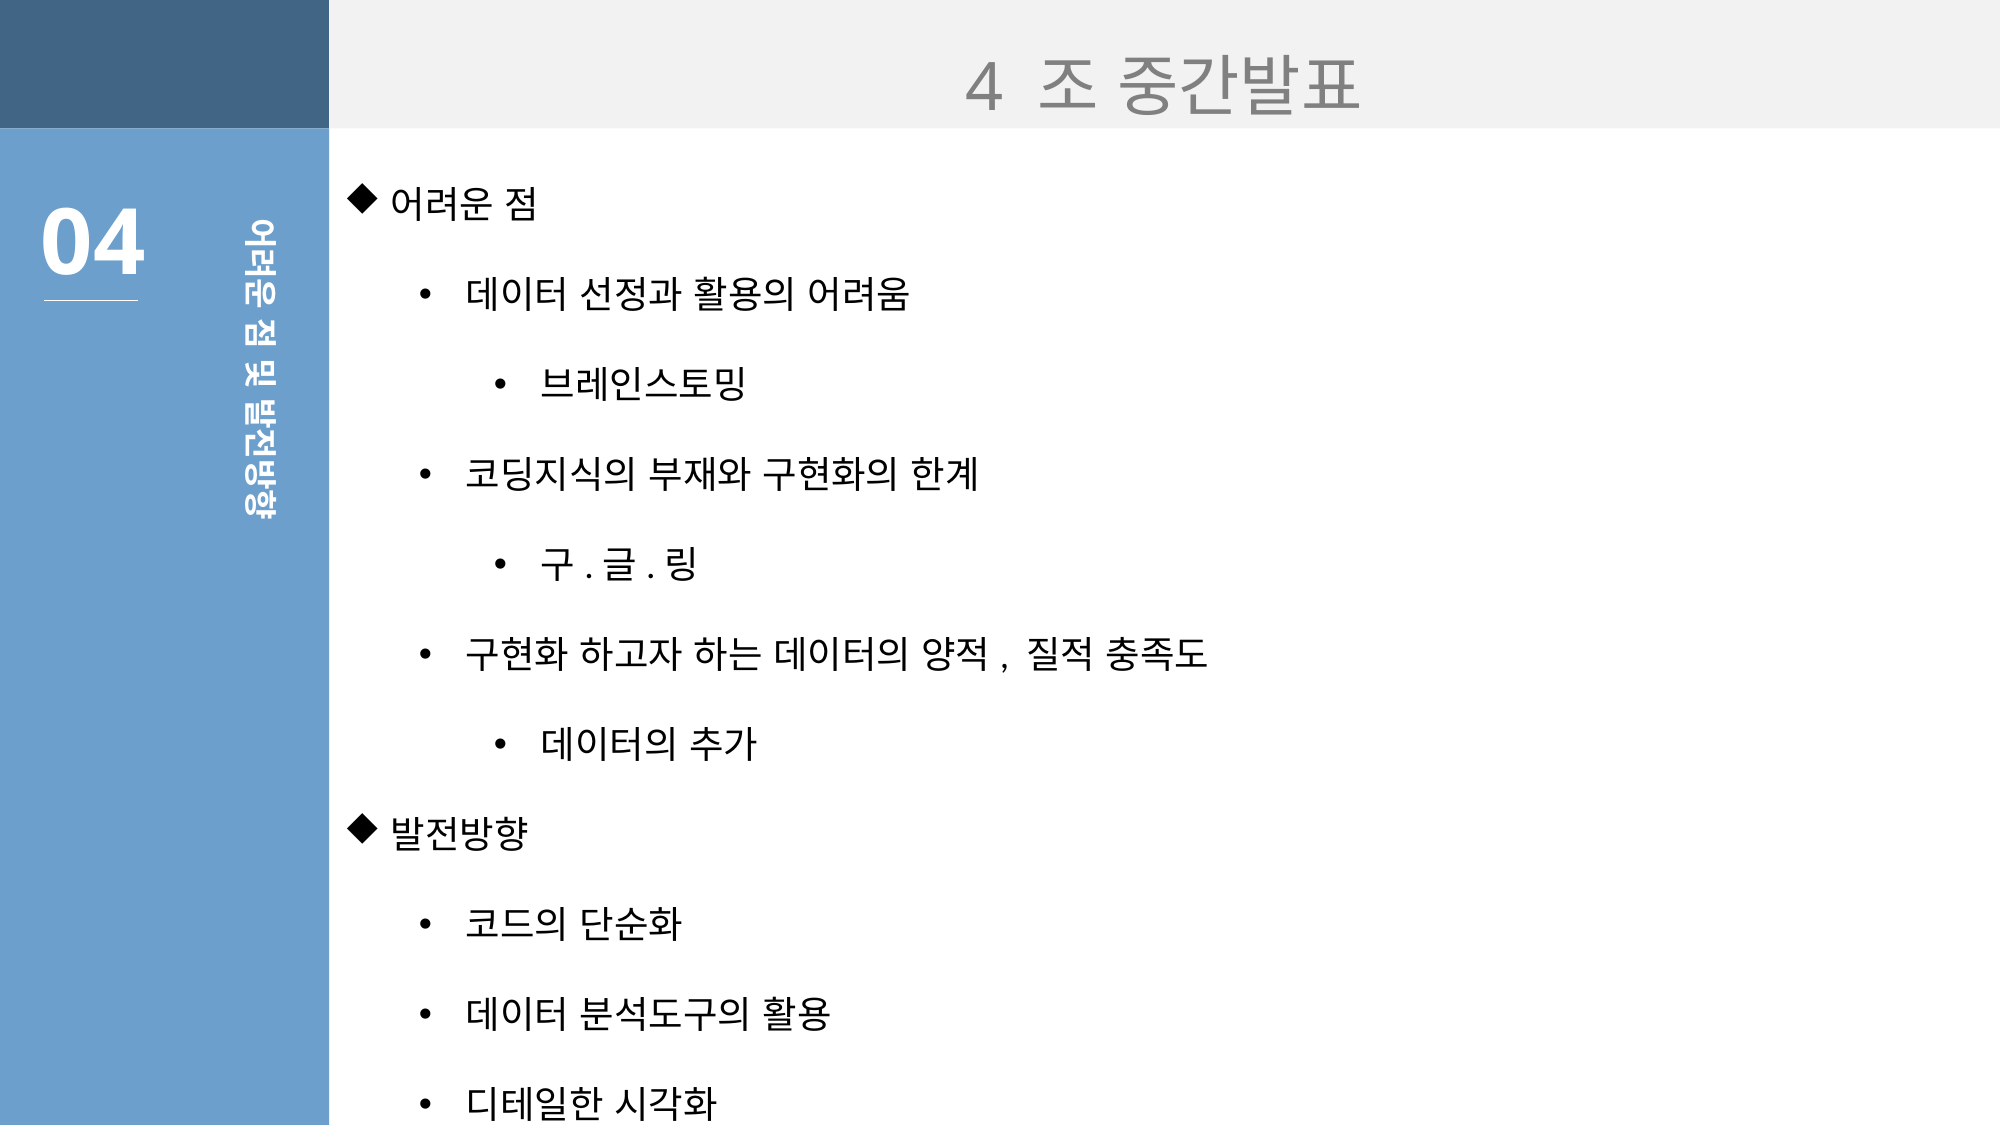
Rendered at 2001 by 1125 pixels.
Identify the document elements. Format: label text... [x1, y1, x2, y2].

text_box 어려운 점 및 발전방향 [0, 127, 329, 1125]
text_box [0, 0, 328, 127]
text_box 04 [25, 175, 161, 300]
text_box 어려운 점 데이터 선정과 활용의 어려움 브레인스토밍 코딩지식의 부재와 구현화의 한계 구.글.링 구현화 하고자 하는 데이터의 양적, 질적 충족도 데이터의 추가 발전방향 코드의 단순화 데이터 분석도구의 활용 디테일한 시각화 [329, 128, 2000, 1125]
text_box 4 조 중간발표 [328, 0, 2000, 129]
